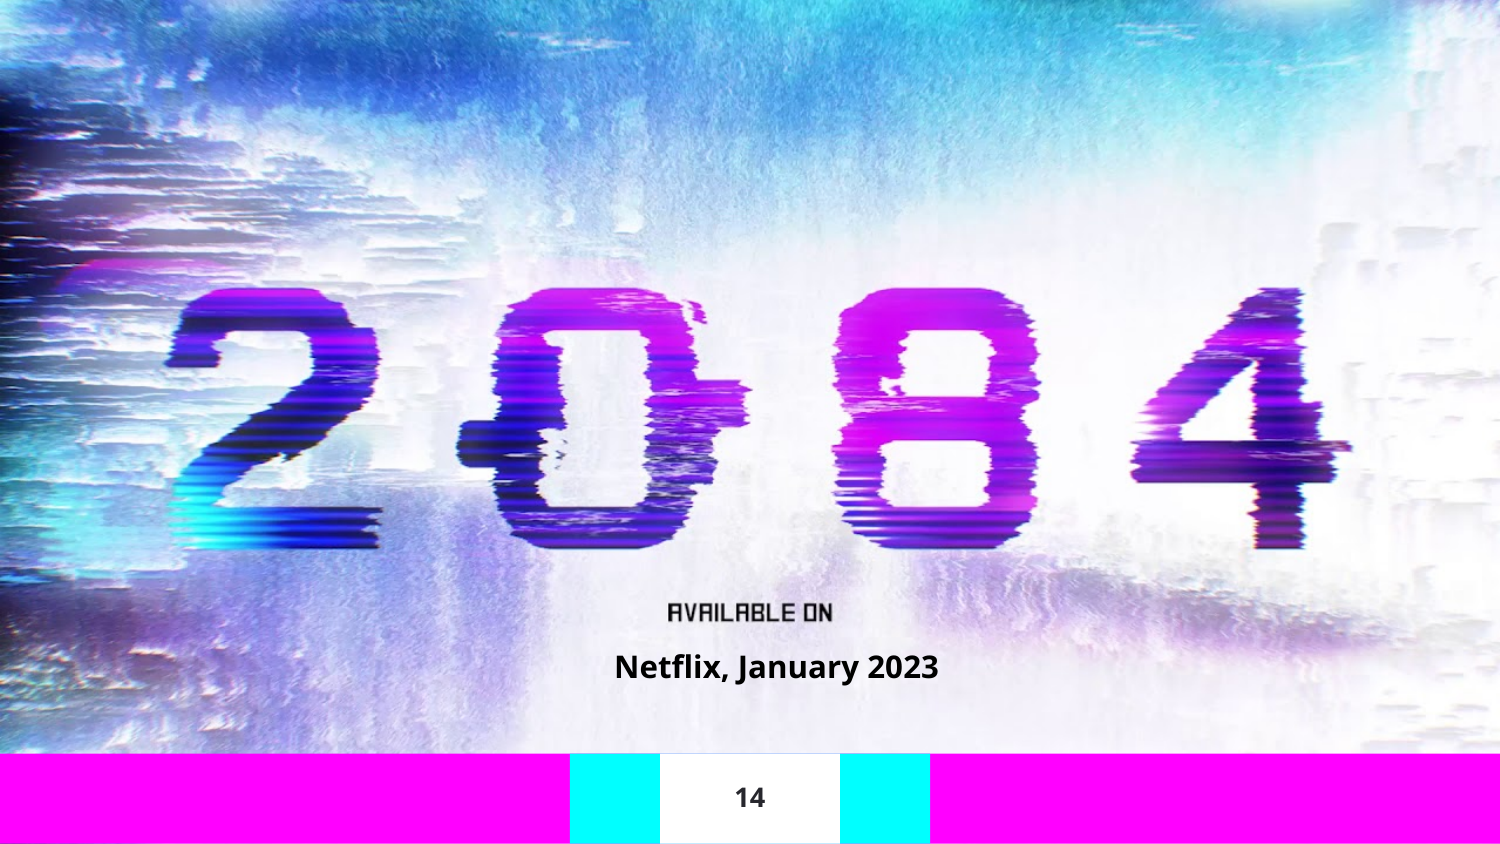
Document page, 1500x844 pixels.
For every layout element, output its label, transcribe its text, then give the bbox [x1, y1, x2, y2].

picture [0, 0, 1500, 753]
text_box Netflix, January 2023 [599, 632, 983, 700]
slide_number ‹#› [660, 753, 840, 844]
